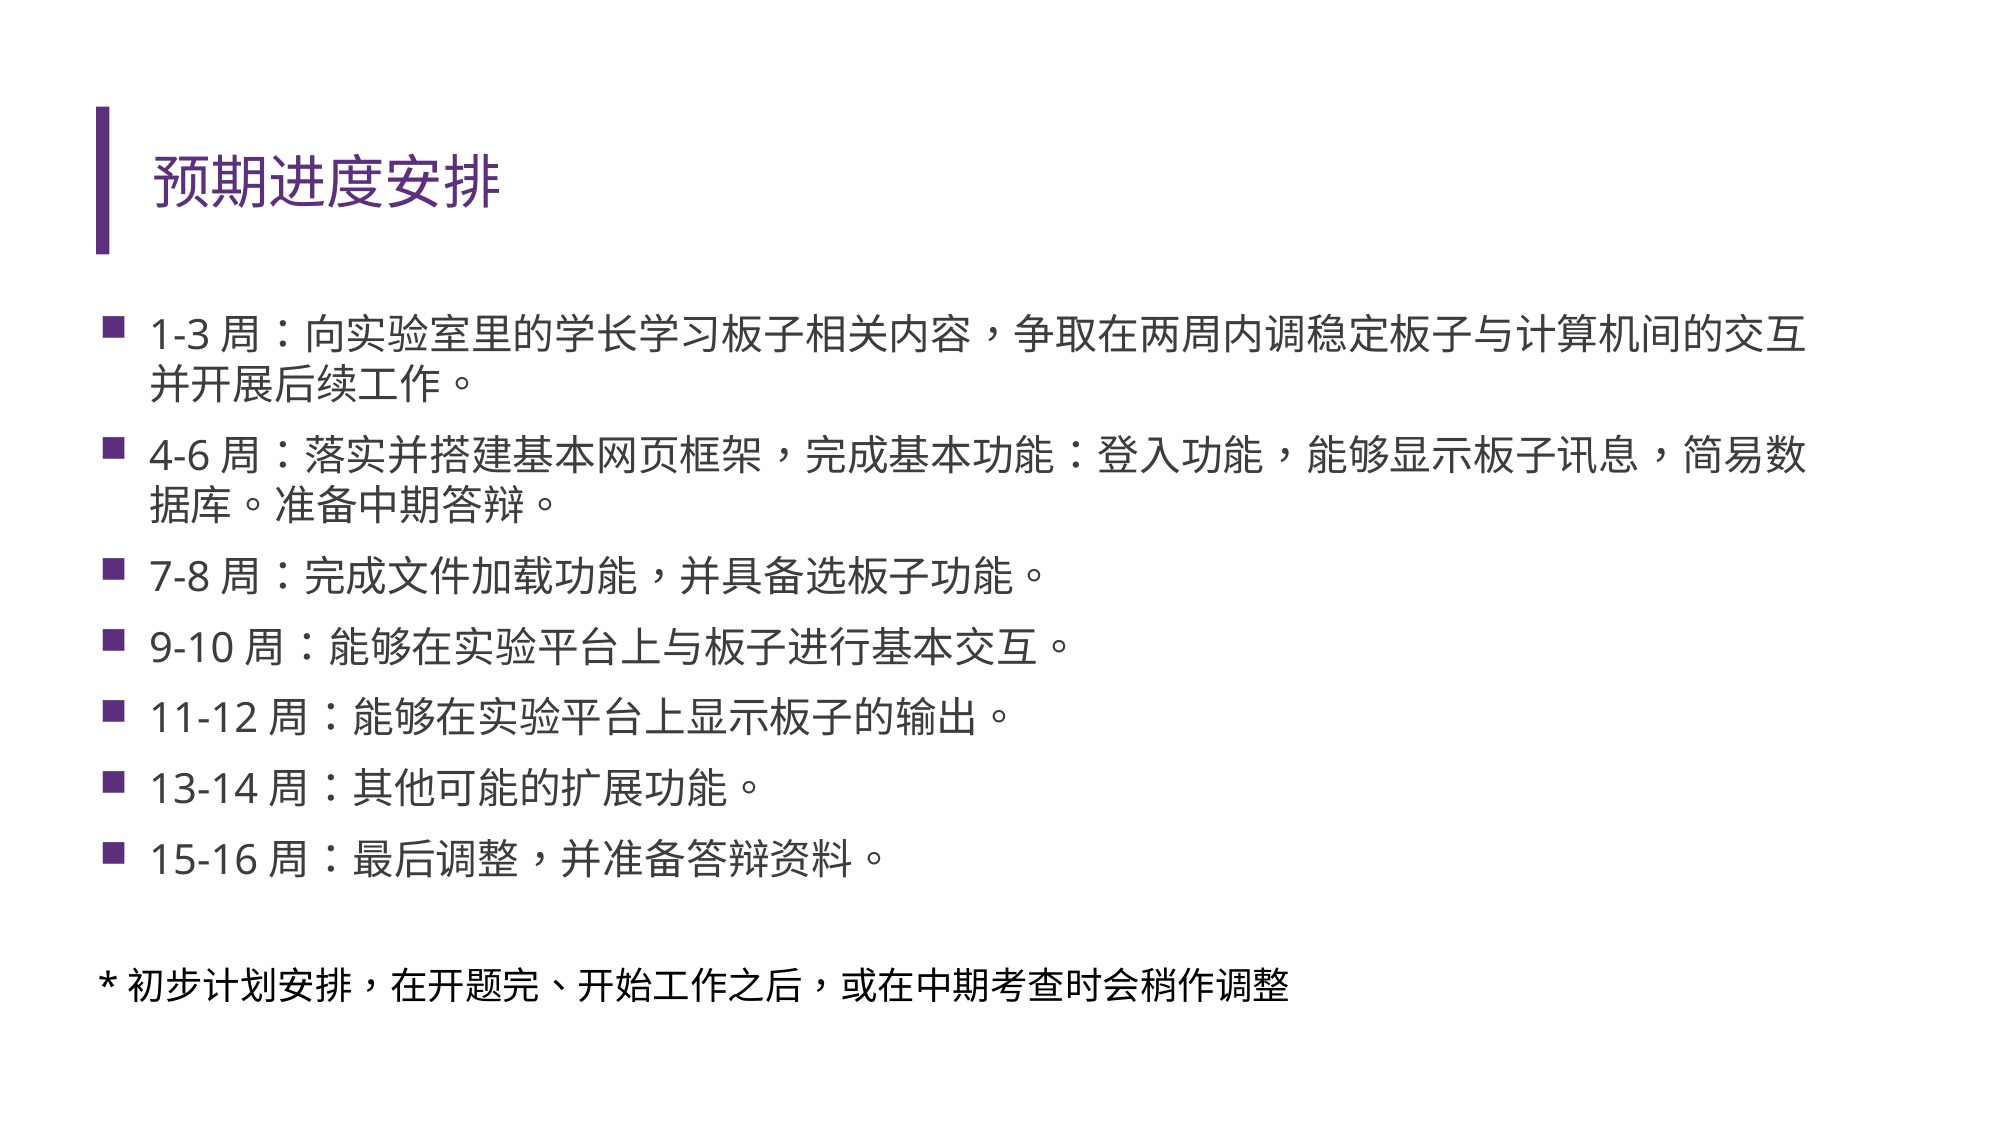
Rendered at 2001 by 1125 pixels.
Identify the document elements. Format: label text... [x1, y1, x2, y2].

title 预期进度安排 [137, 97, 1863, 264]
list 1-3周：向实验室里的学长学习板子相关内容，争取在两周内调稳定板子与计算机间的交互并开展后续工作。 4-6周：落实并搭建基本网页框架，完成基本功能：登入功能，能够显示板子讯息，简易数据库。准备中期答辩。 7-8周：完成文件加载功能，并具备选板子功能。 9-10周：能够在实验平台上与板子进行基本交互。 11-12周：能够在实验平台上显示板子的输出。 13-14周：其他可能的扩展功能。 15-16周：最后调整，并准备答辩资料。 [84, 300, 1863, 1029]
text_box *初步计划安排，在开题完、开始工作之后，或在中期考查时会稍作调整 [83, 955, 1305, 1015]
